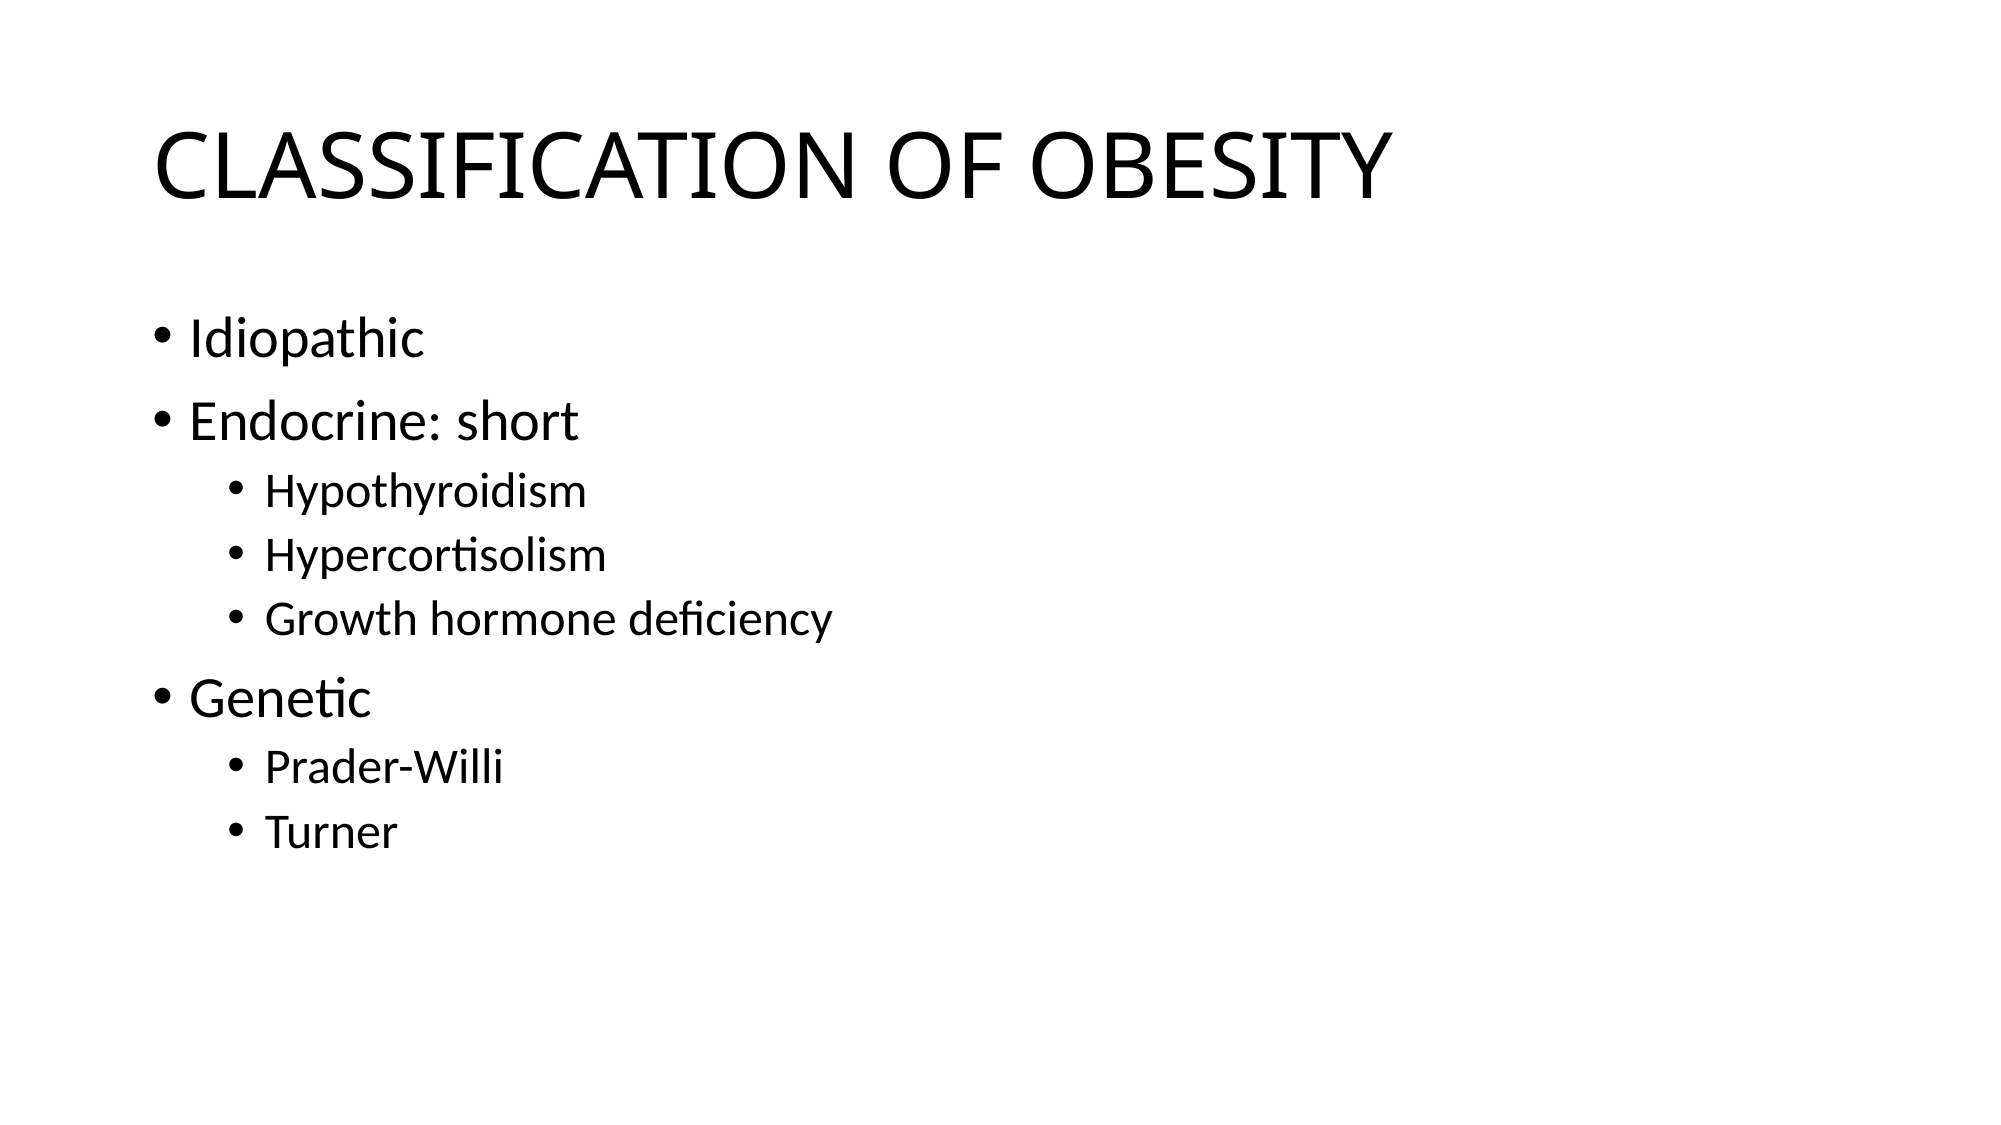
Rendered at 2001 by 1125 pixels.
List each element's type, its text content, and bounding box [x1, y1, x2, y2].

title CLASSIFICATION OF OBESITY [137, 59, 1863, 278]
list Idiopathic Endocrine: short Hypothyroidism Hypercortisolism Growth hormone deficiency Genetic Prader-Willi Turner [137, 299, 1863, 1014]
